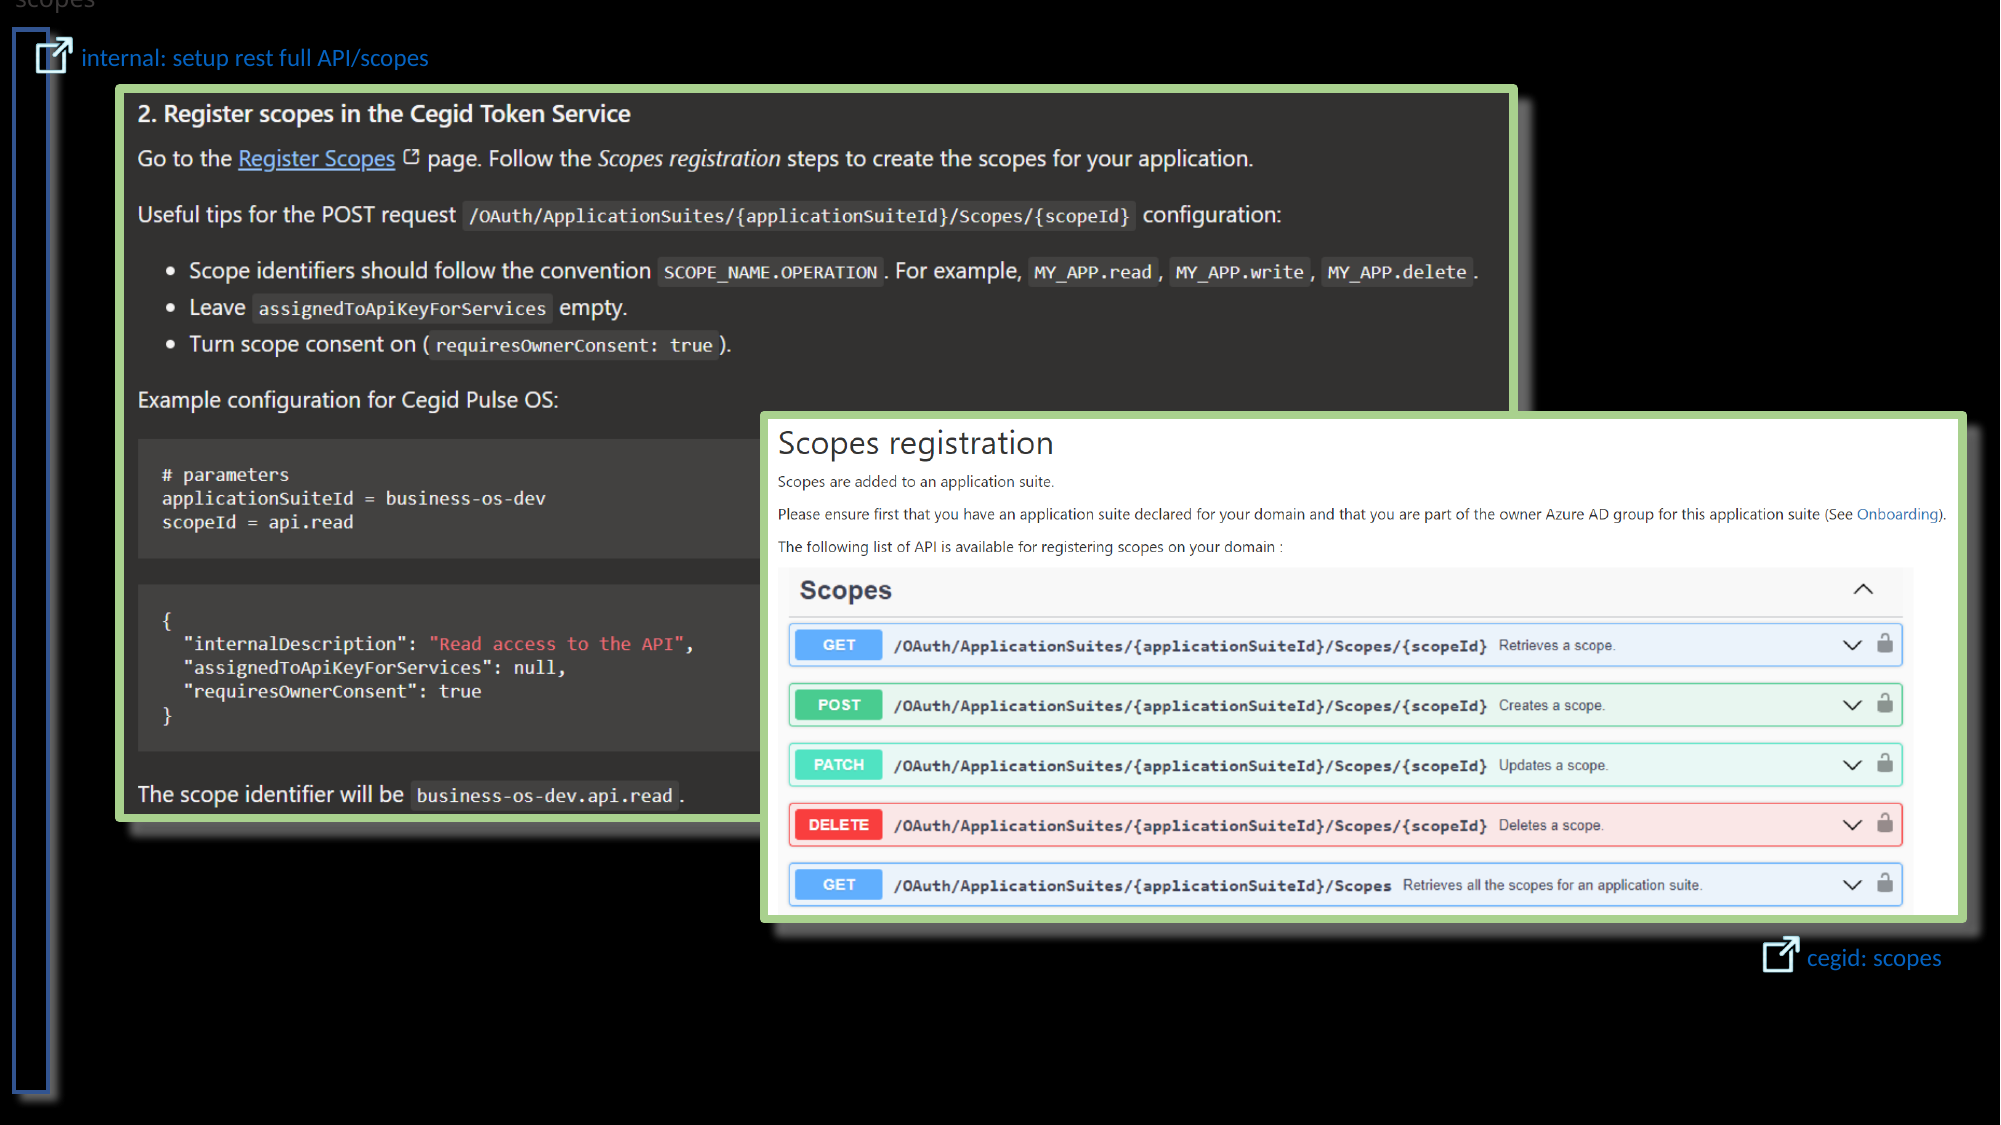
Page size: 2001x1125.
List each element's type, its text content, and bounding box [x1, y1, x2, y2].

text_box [1758, 931, 1959, 980]
text_box [13, 28, 49, 1093]
title 3. scopes [0, 0, 124, 155]
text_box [31, 32, 448, 80]
picture [123, 92, 1959, 916]
